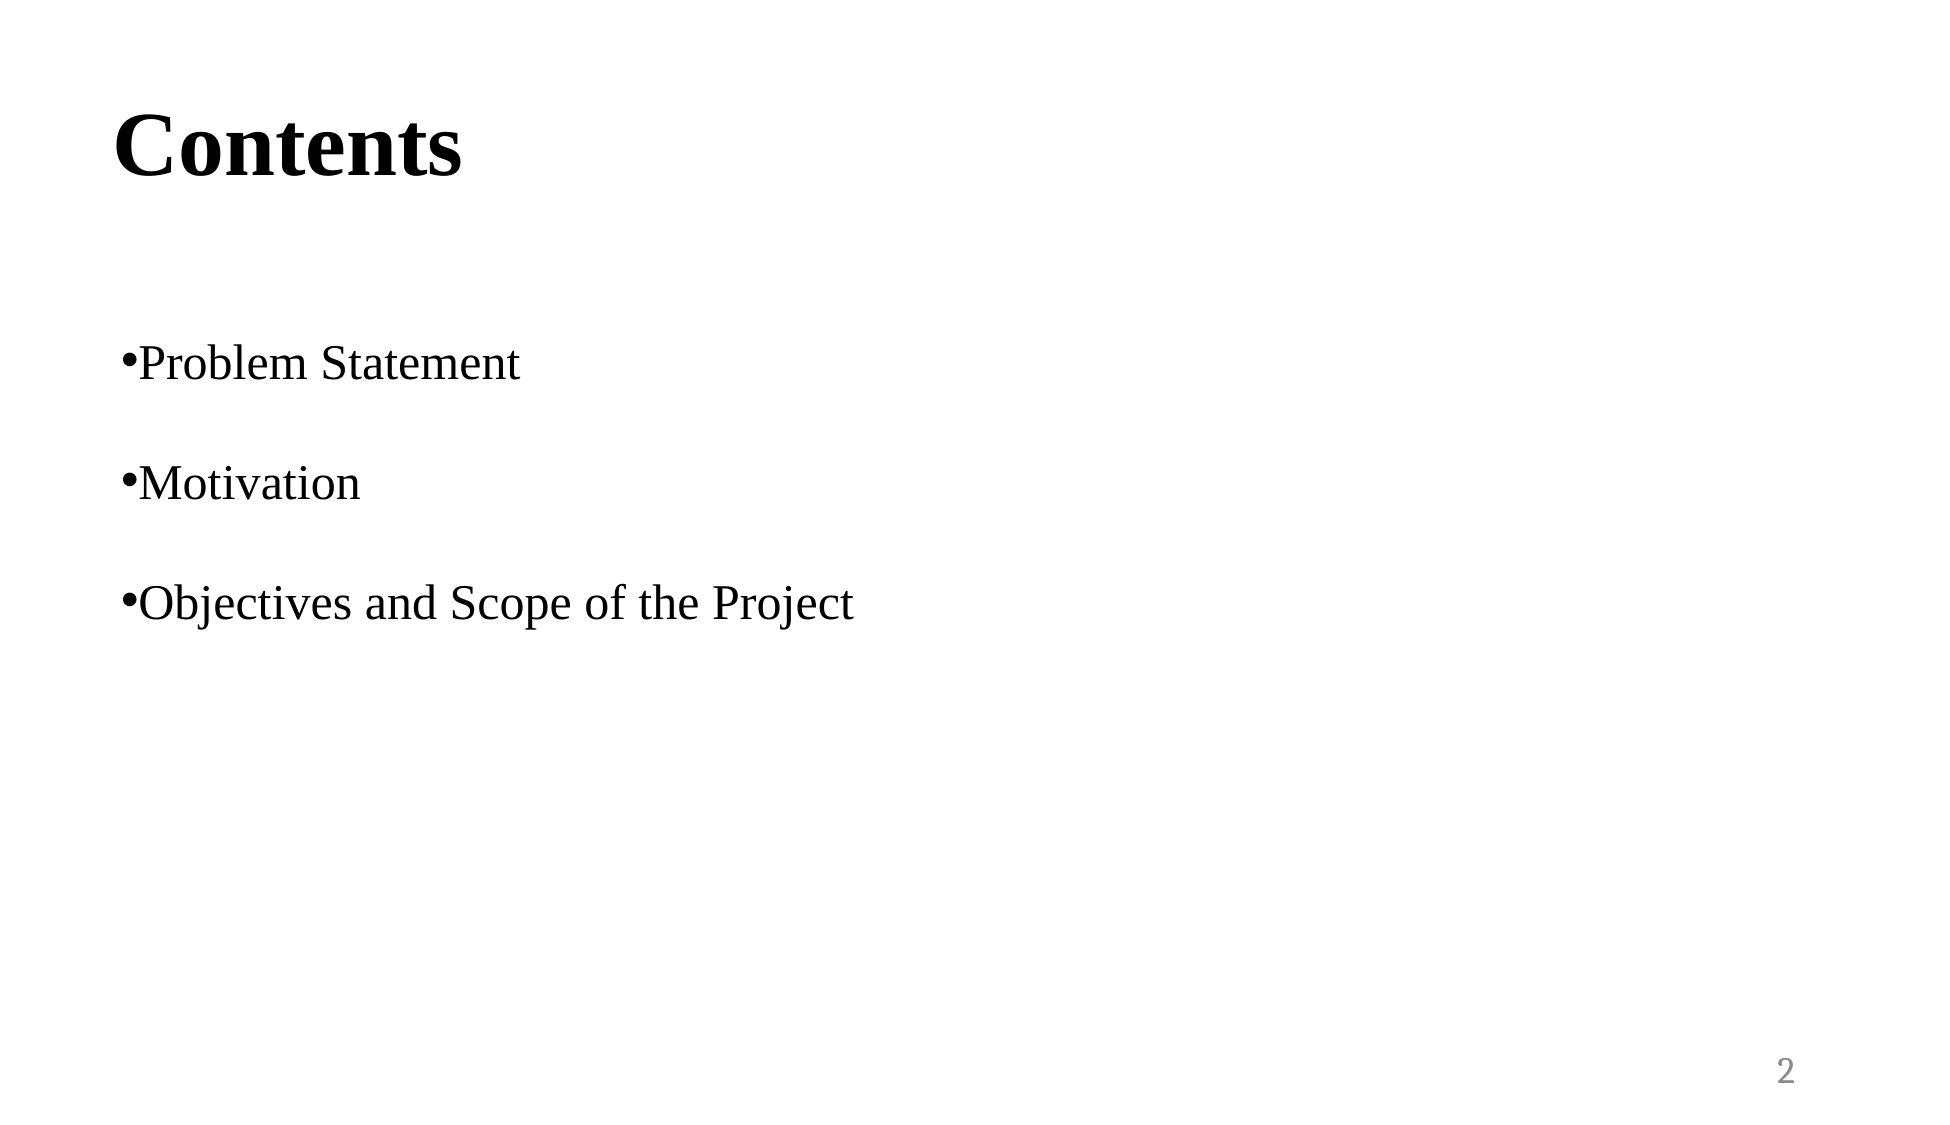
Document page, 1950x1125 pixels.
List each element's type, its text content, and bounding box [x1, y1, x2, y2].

text_box Problem Statement Motivation Objectives and Scope of the Project [106, 261, 1861, 1004]
text_box Contents [97, 45, 1853, 233]
text_box 2 [1762, 1012, 1888, 1125]
